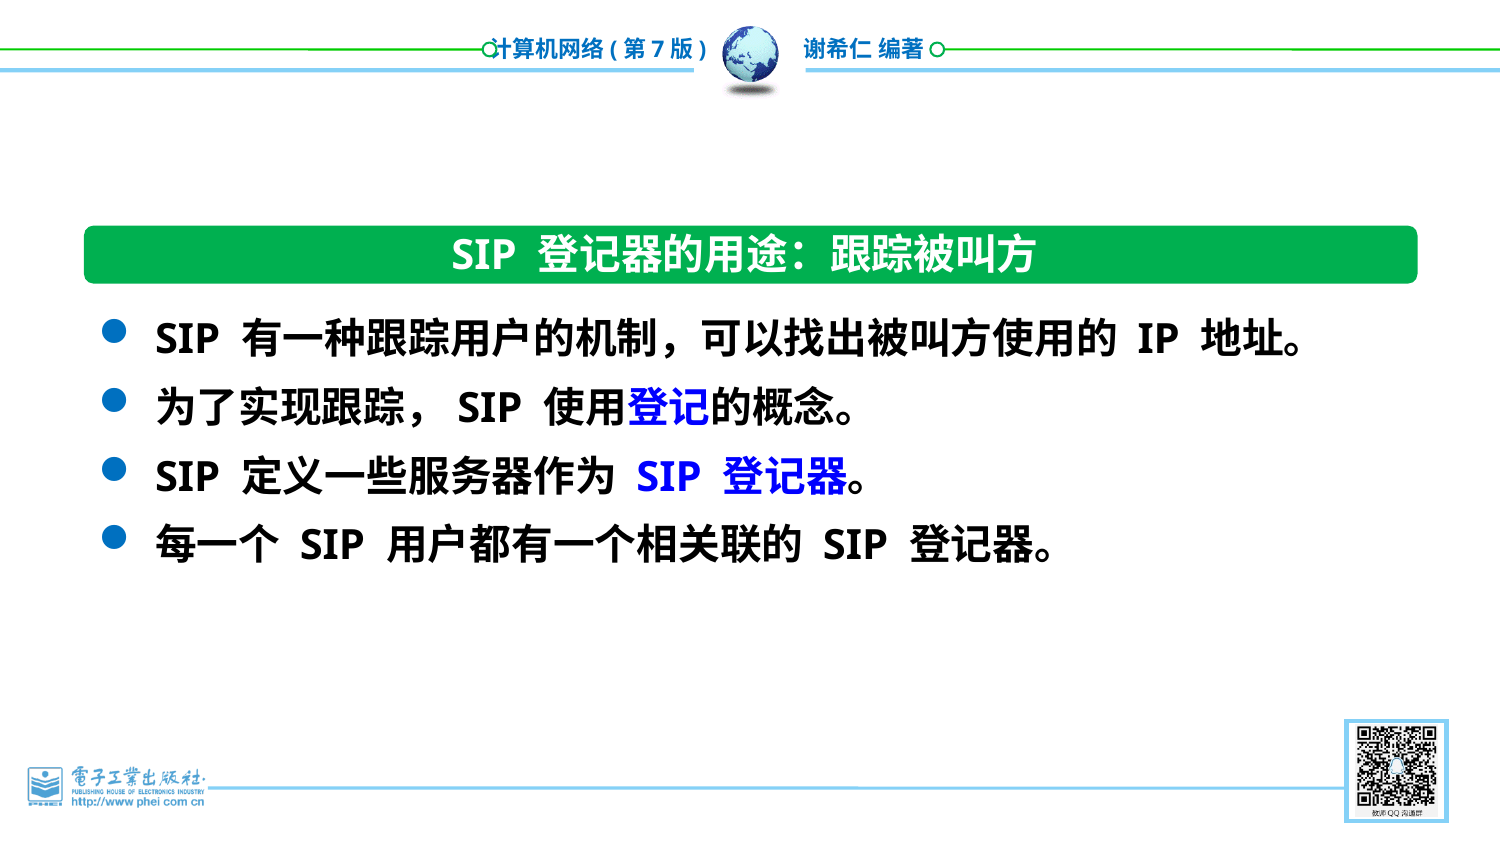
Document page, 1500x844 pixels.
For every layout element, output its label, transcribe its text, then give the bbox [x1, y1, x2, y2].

picture [1355, 724, 1438, 817]
text_box SIP 有一种跟踪用户的机制，可以找出被叫方使用的 IP 地址。 为了实现跟踪，SIP 使用登记的概念。 SIP 定义一些服务器作为 SIP 登记器。 每一个 SIP 用户都有一个相关联的 SIP 登记器。 [83, 285, 1418, 576]
text_box [1064, 225, 1418, 284]
text_box SIP 登记器的用途：跟踪被叫方 [436, 220, 1064, 285]
picture [23, 764, 208, 809]
picture [720, 24, 780, 100]
text_box [83, 225, 436, 284]
